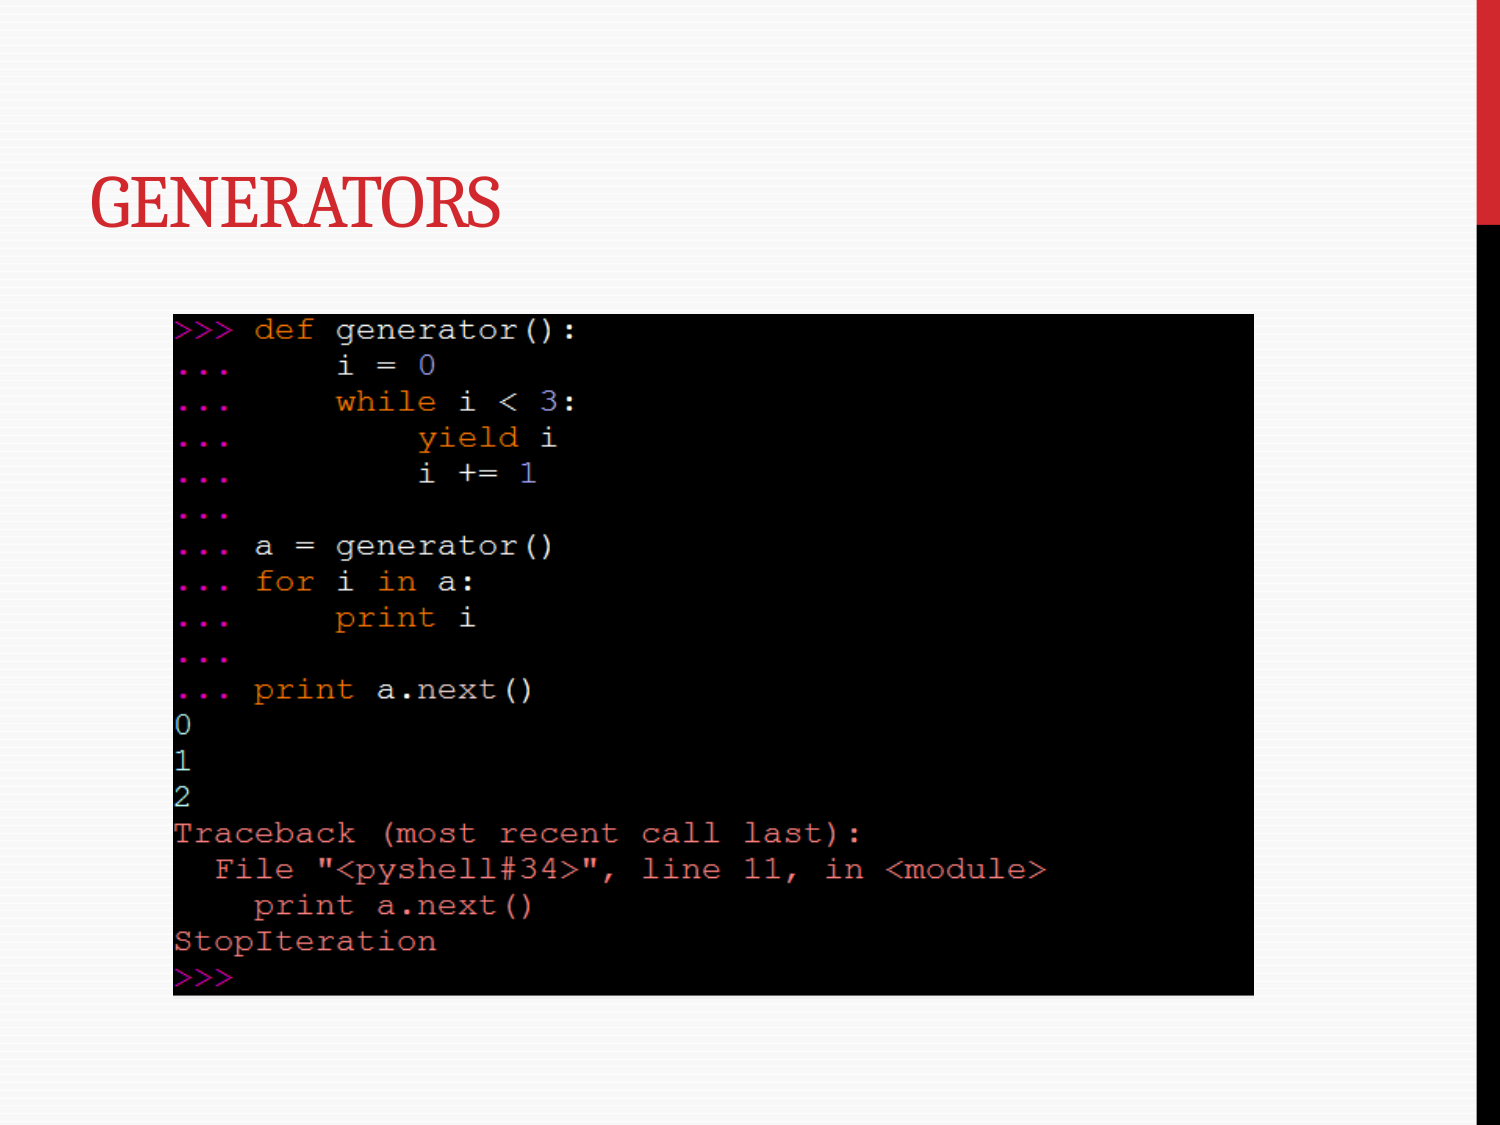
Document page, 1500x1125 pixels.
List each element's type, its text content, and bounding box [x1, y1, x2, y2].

picture [173, 313, 1254, 1000]
list [75, 287, 1325, 1005]
title GENERATORS [75, 25, 1025, 250]
